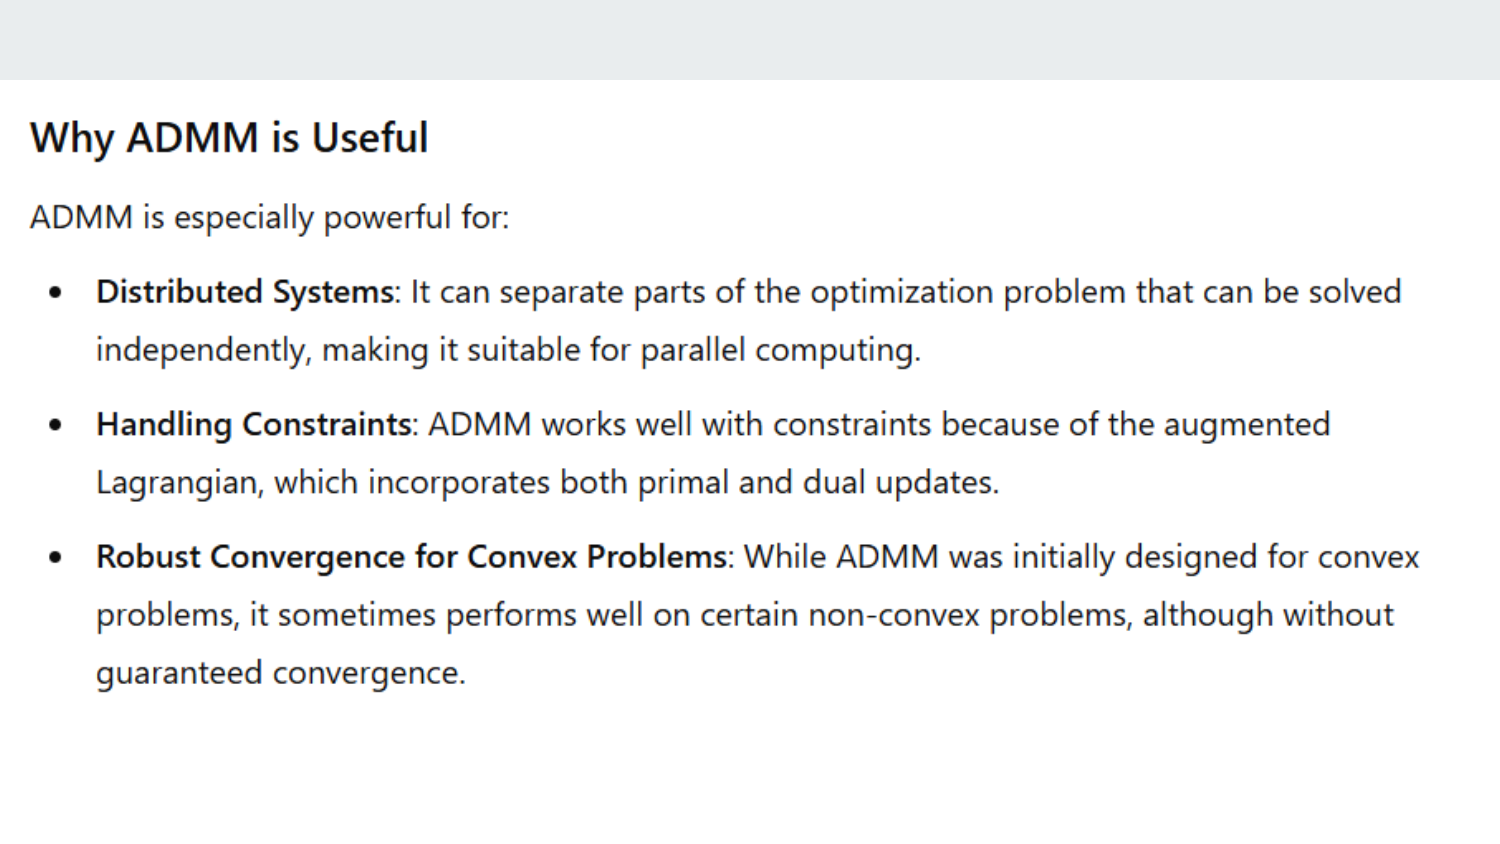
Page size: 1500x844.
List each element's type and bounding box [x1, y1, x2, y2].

picture [0, 106, 1477, 738]
